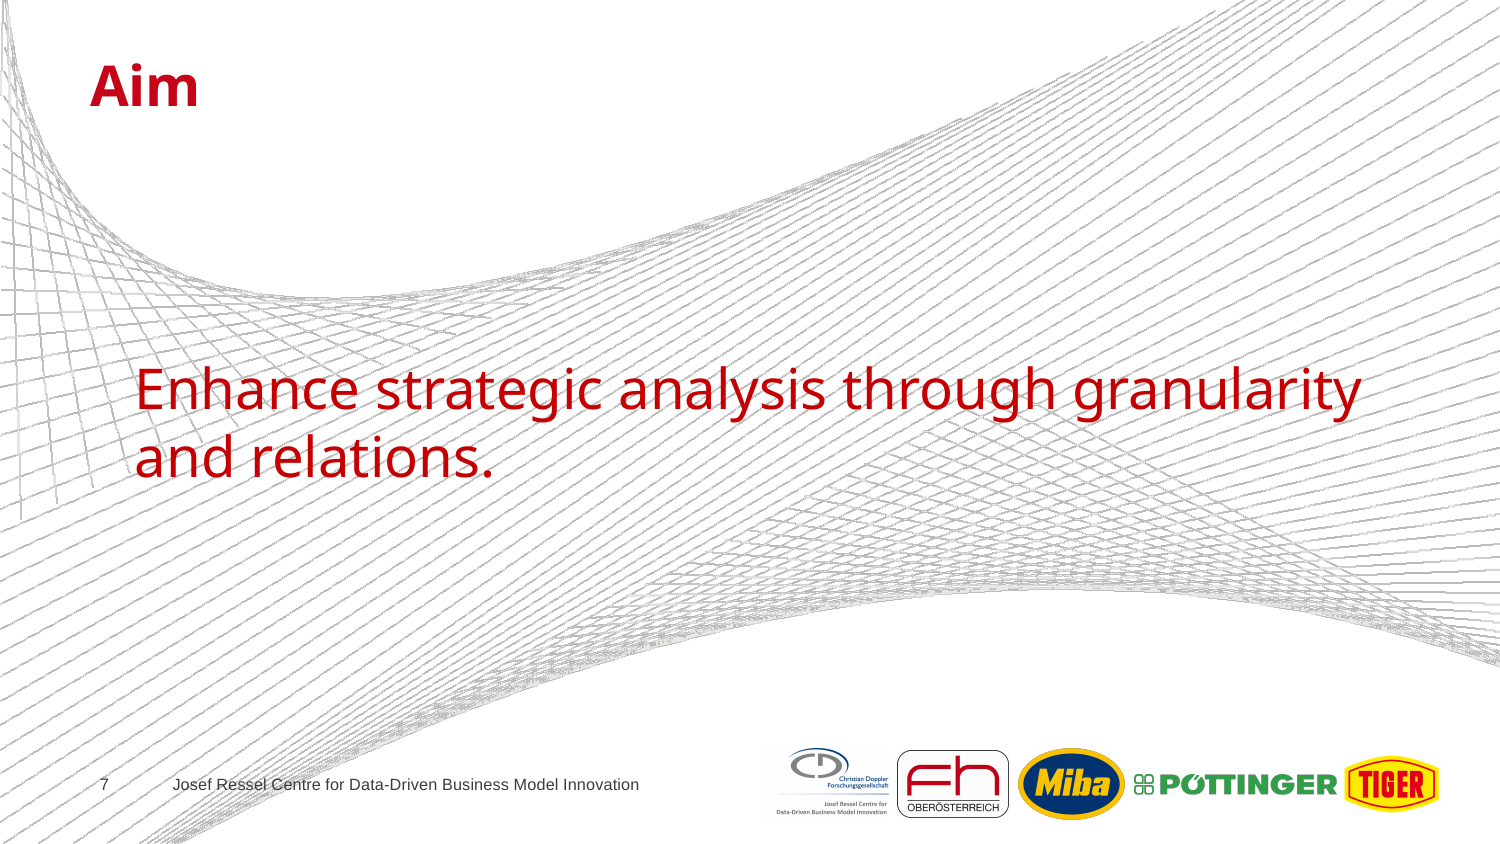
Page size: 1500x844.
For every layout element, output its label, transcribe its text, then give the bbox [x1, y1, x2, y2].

slide_number 7 [88, 761, 228, 807]
picture [0, 0, 1500, 844]
text_box Enhance strategic analysis through granularity and relations. [123, 347, 1407, 495]
title Aim [90, 49, 1440, 191]
